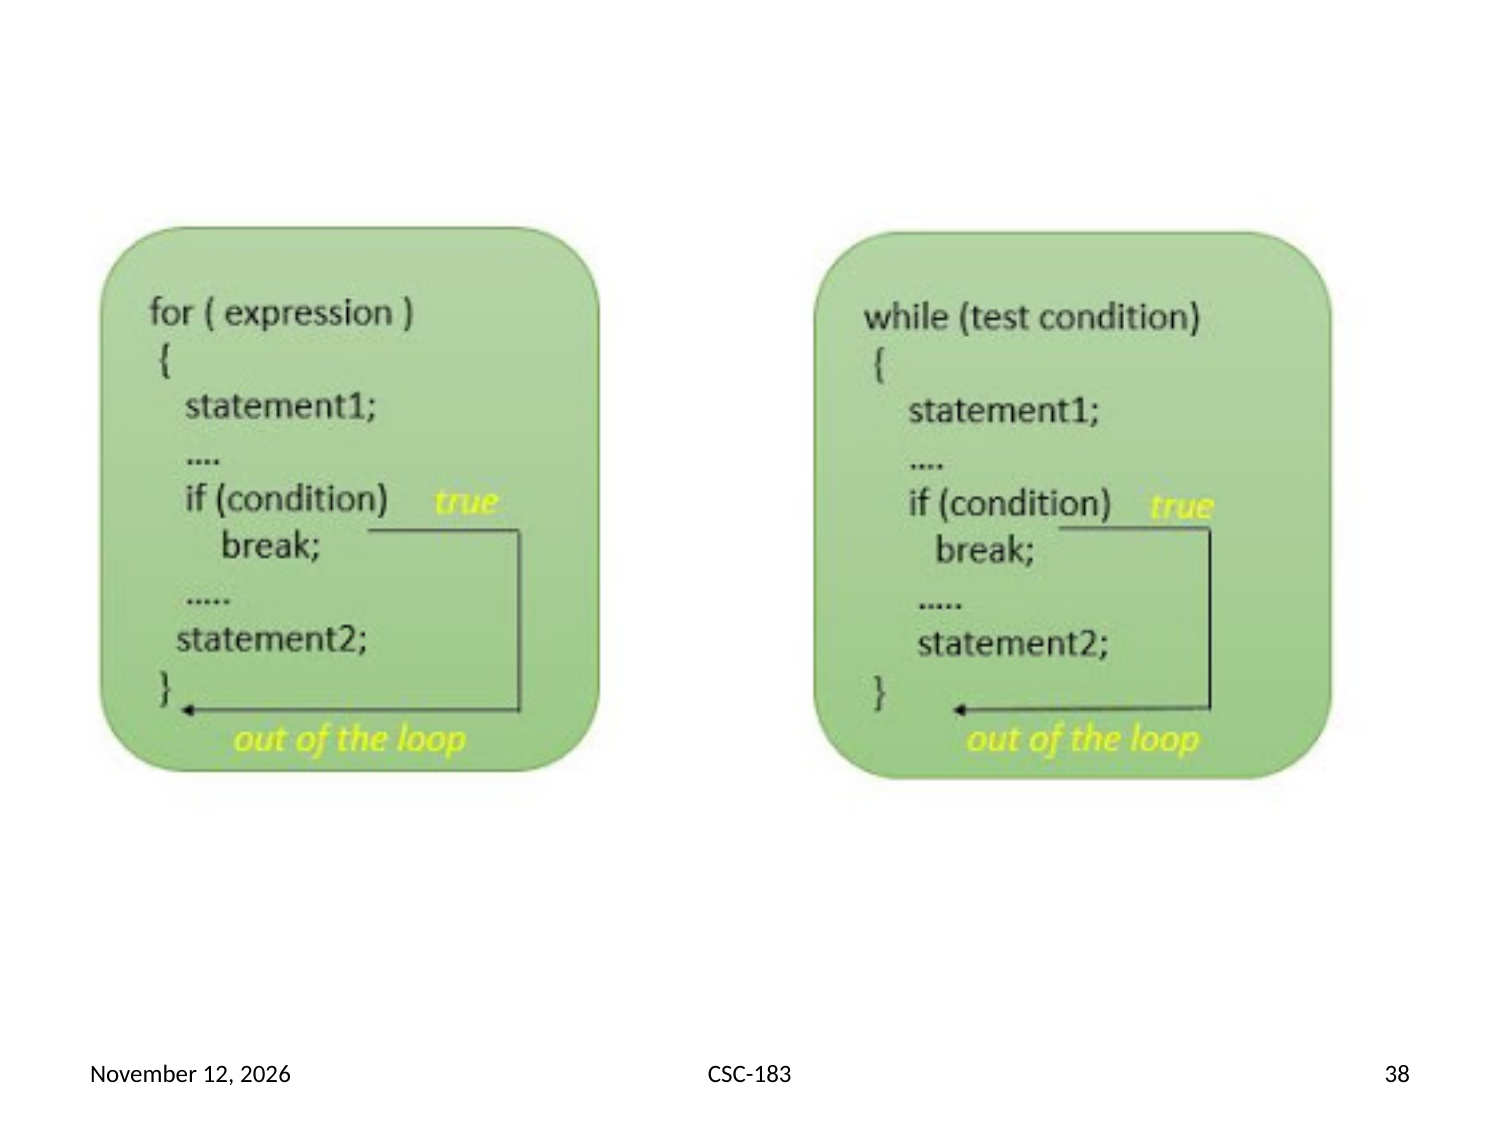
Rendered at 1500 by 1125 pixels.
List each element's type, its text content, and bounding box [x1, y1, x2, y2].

picture [24, 174, 1391, 845]
footer CSC-183 [512, 1042, 988, 1103]
slide_number 38 [1074, 1042, 1425, 1103]
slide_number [75, 1042, 425, 1103]
